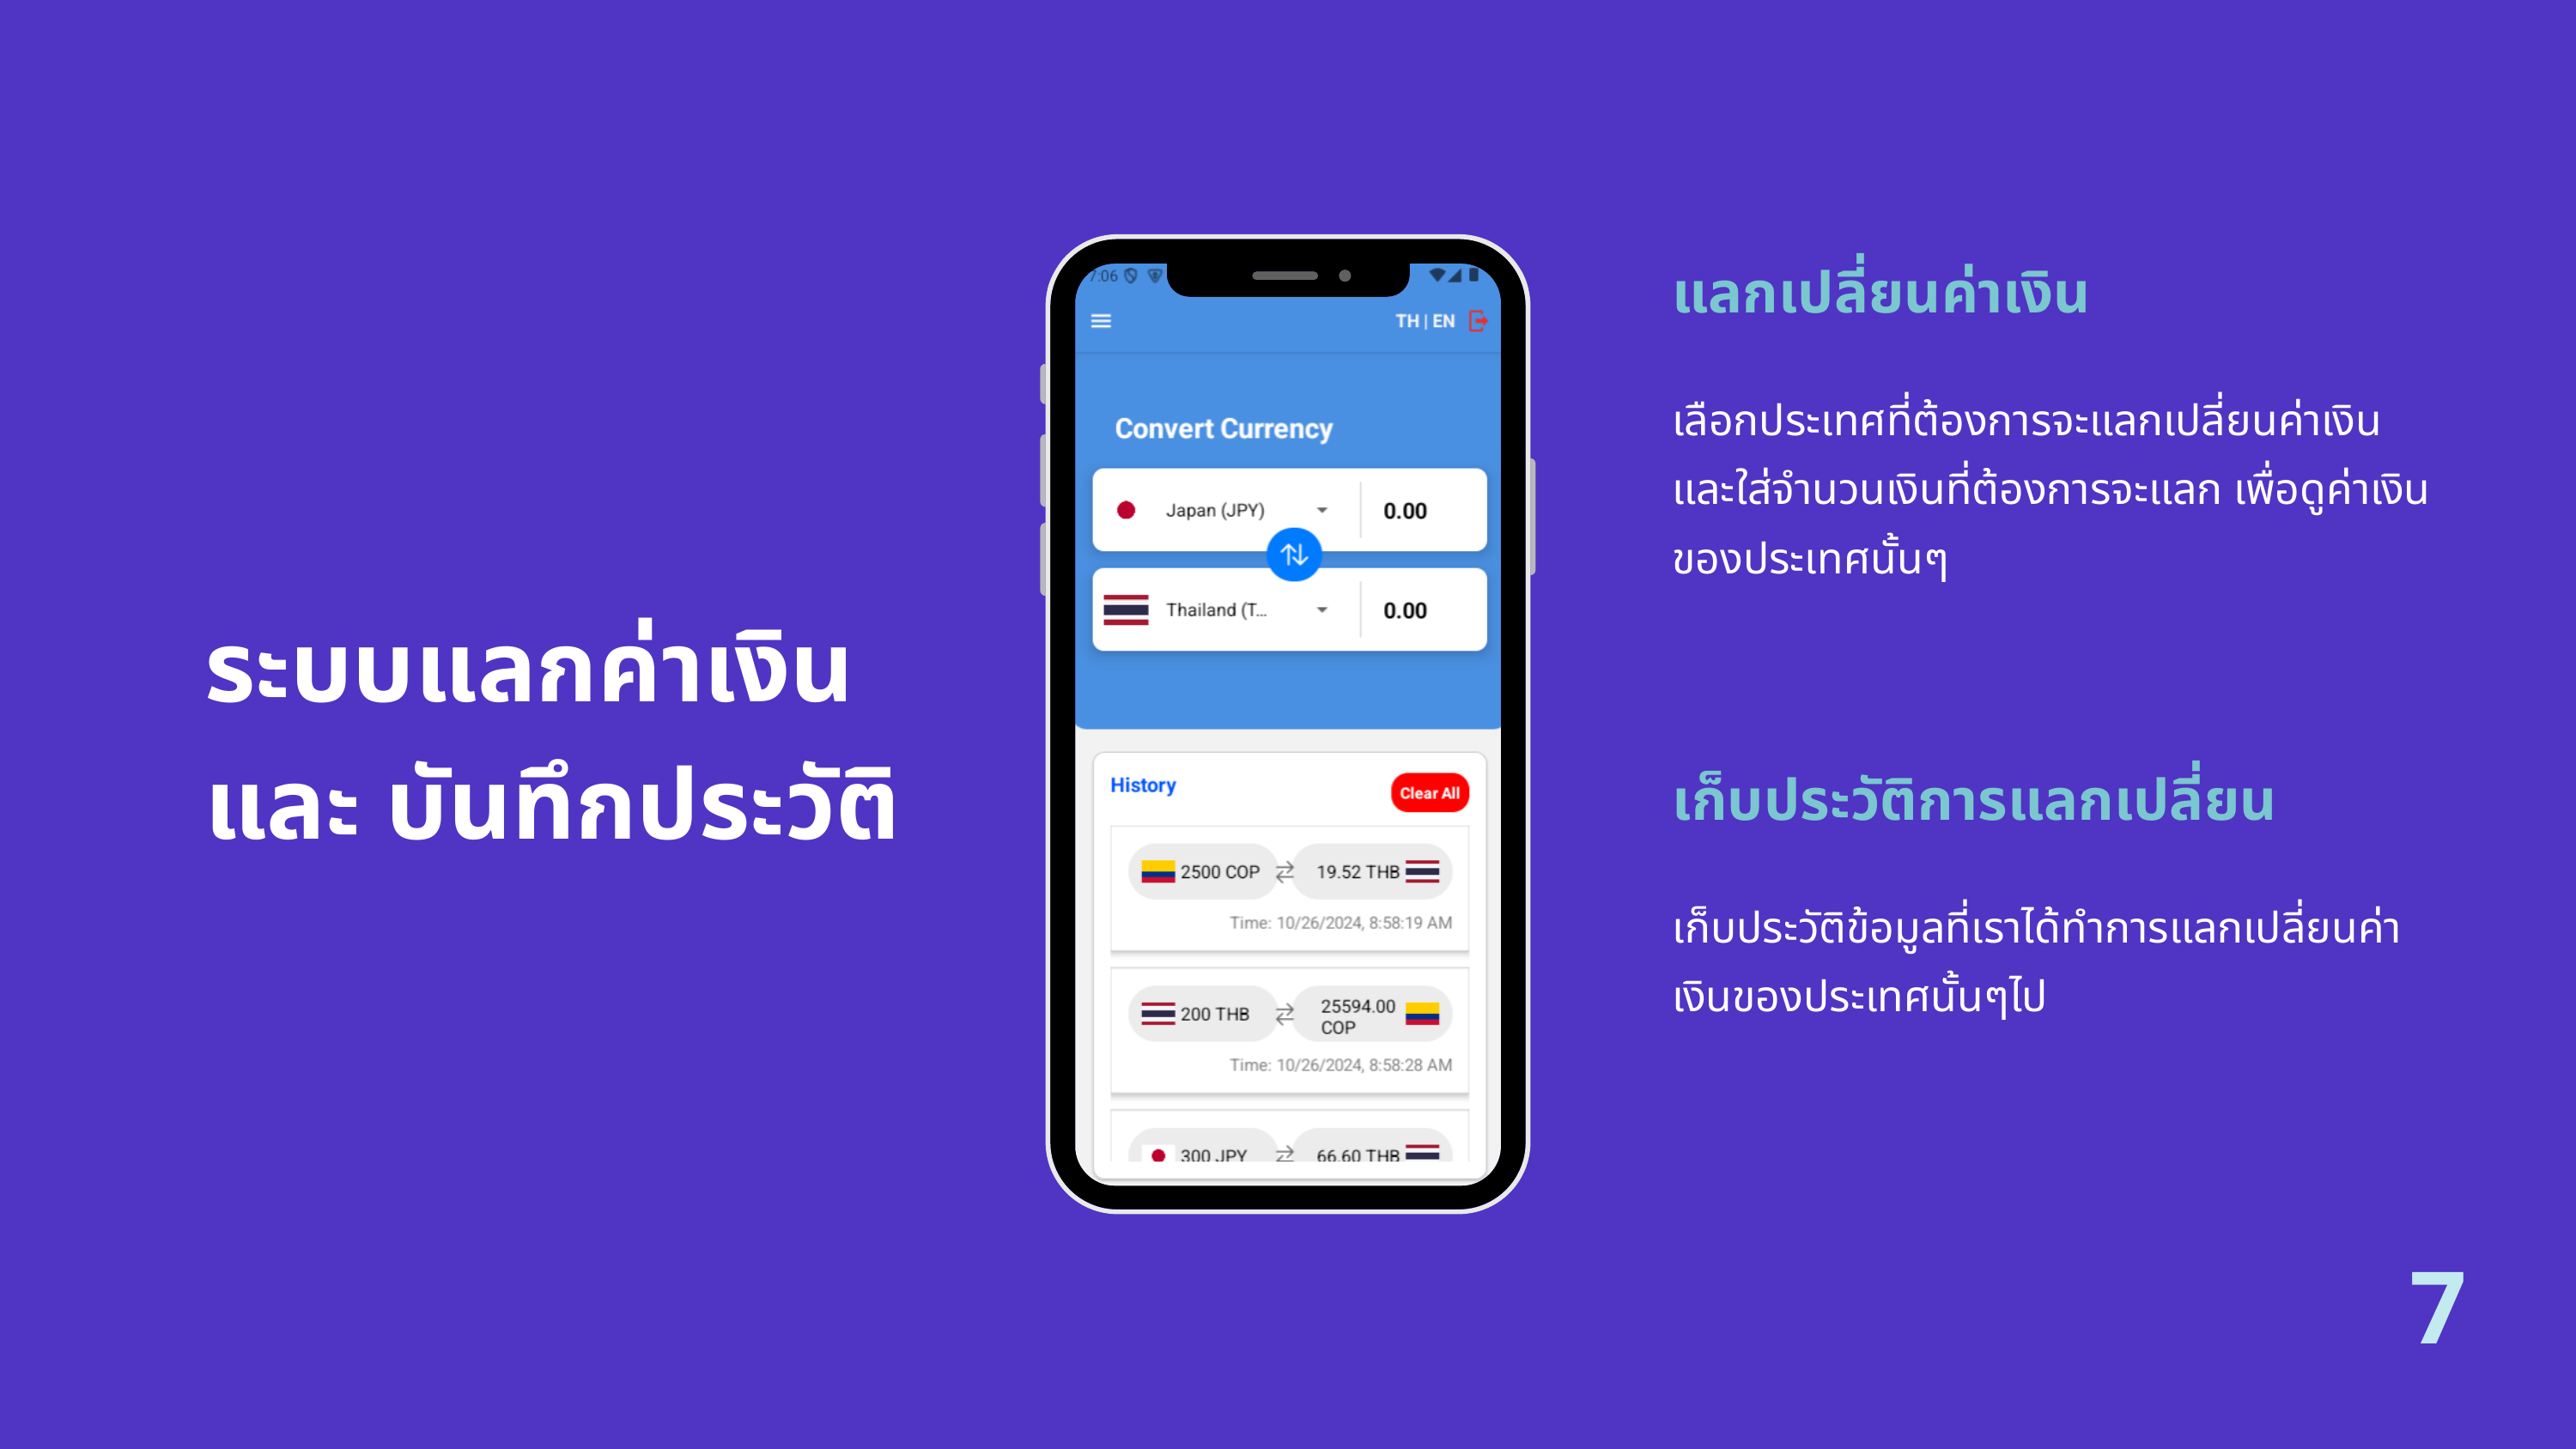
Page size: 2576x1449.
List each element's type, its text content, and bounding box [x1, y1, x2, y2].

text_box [1672, 251, 2432, 574]
text_box ระบบแลกค่าเงิน และ บันทึกประวัติ [204, 584, 923, 859]
text_box 7 [2409, 1243, 2452, 1364]
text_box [1040, 233, 1536, 1215]
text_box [1672, 758, 2432, 1013]
